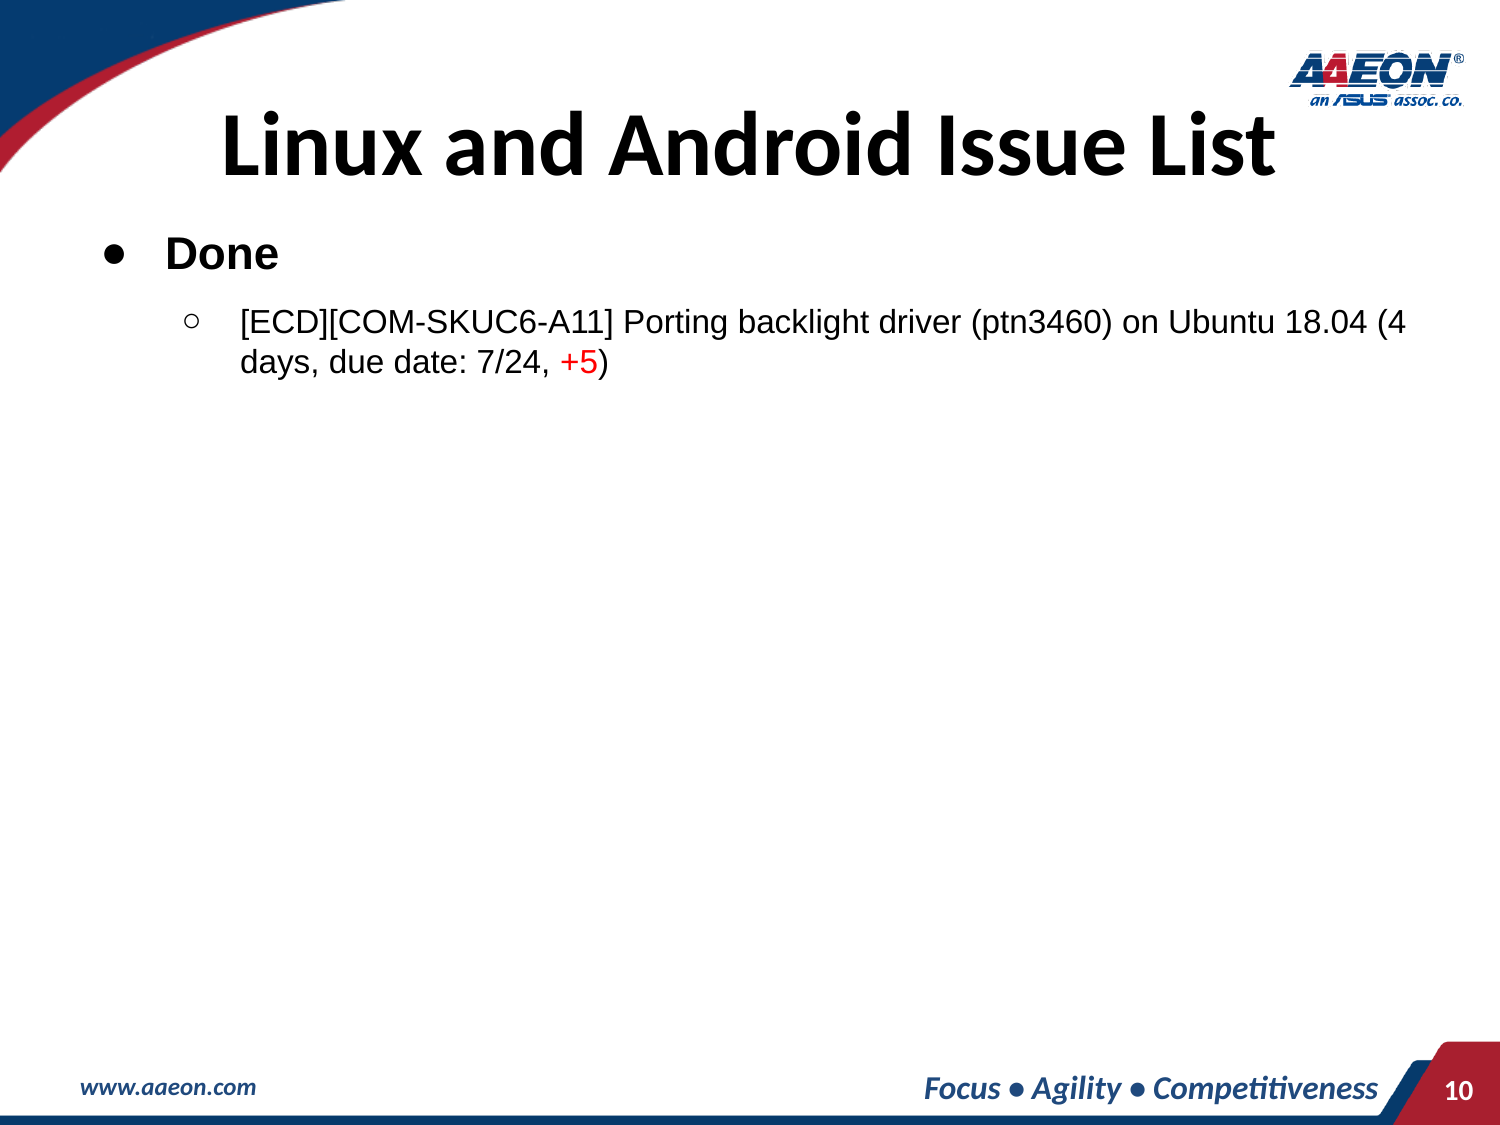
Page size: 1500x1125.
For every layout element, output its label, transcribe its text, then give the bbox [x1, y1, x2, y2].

title Linux and Android Issue List [75, 45, 1425, 179]
text_box Done [ECD][COM-SKUC6-A11] Porting backlight driver (ptn3460) on Ubuntu 18.04 (4 days, due date: 7/24, +5) [74, 179, 1442, 1030]
text_box ‹#› [1423, 1058, 1495, 1119]
text_box Focus • Agility • Competitiveness [879, 1058, 1423, 1113]
picture [0, 0, 1500, 1125]
